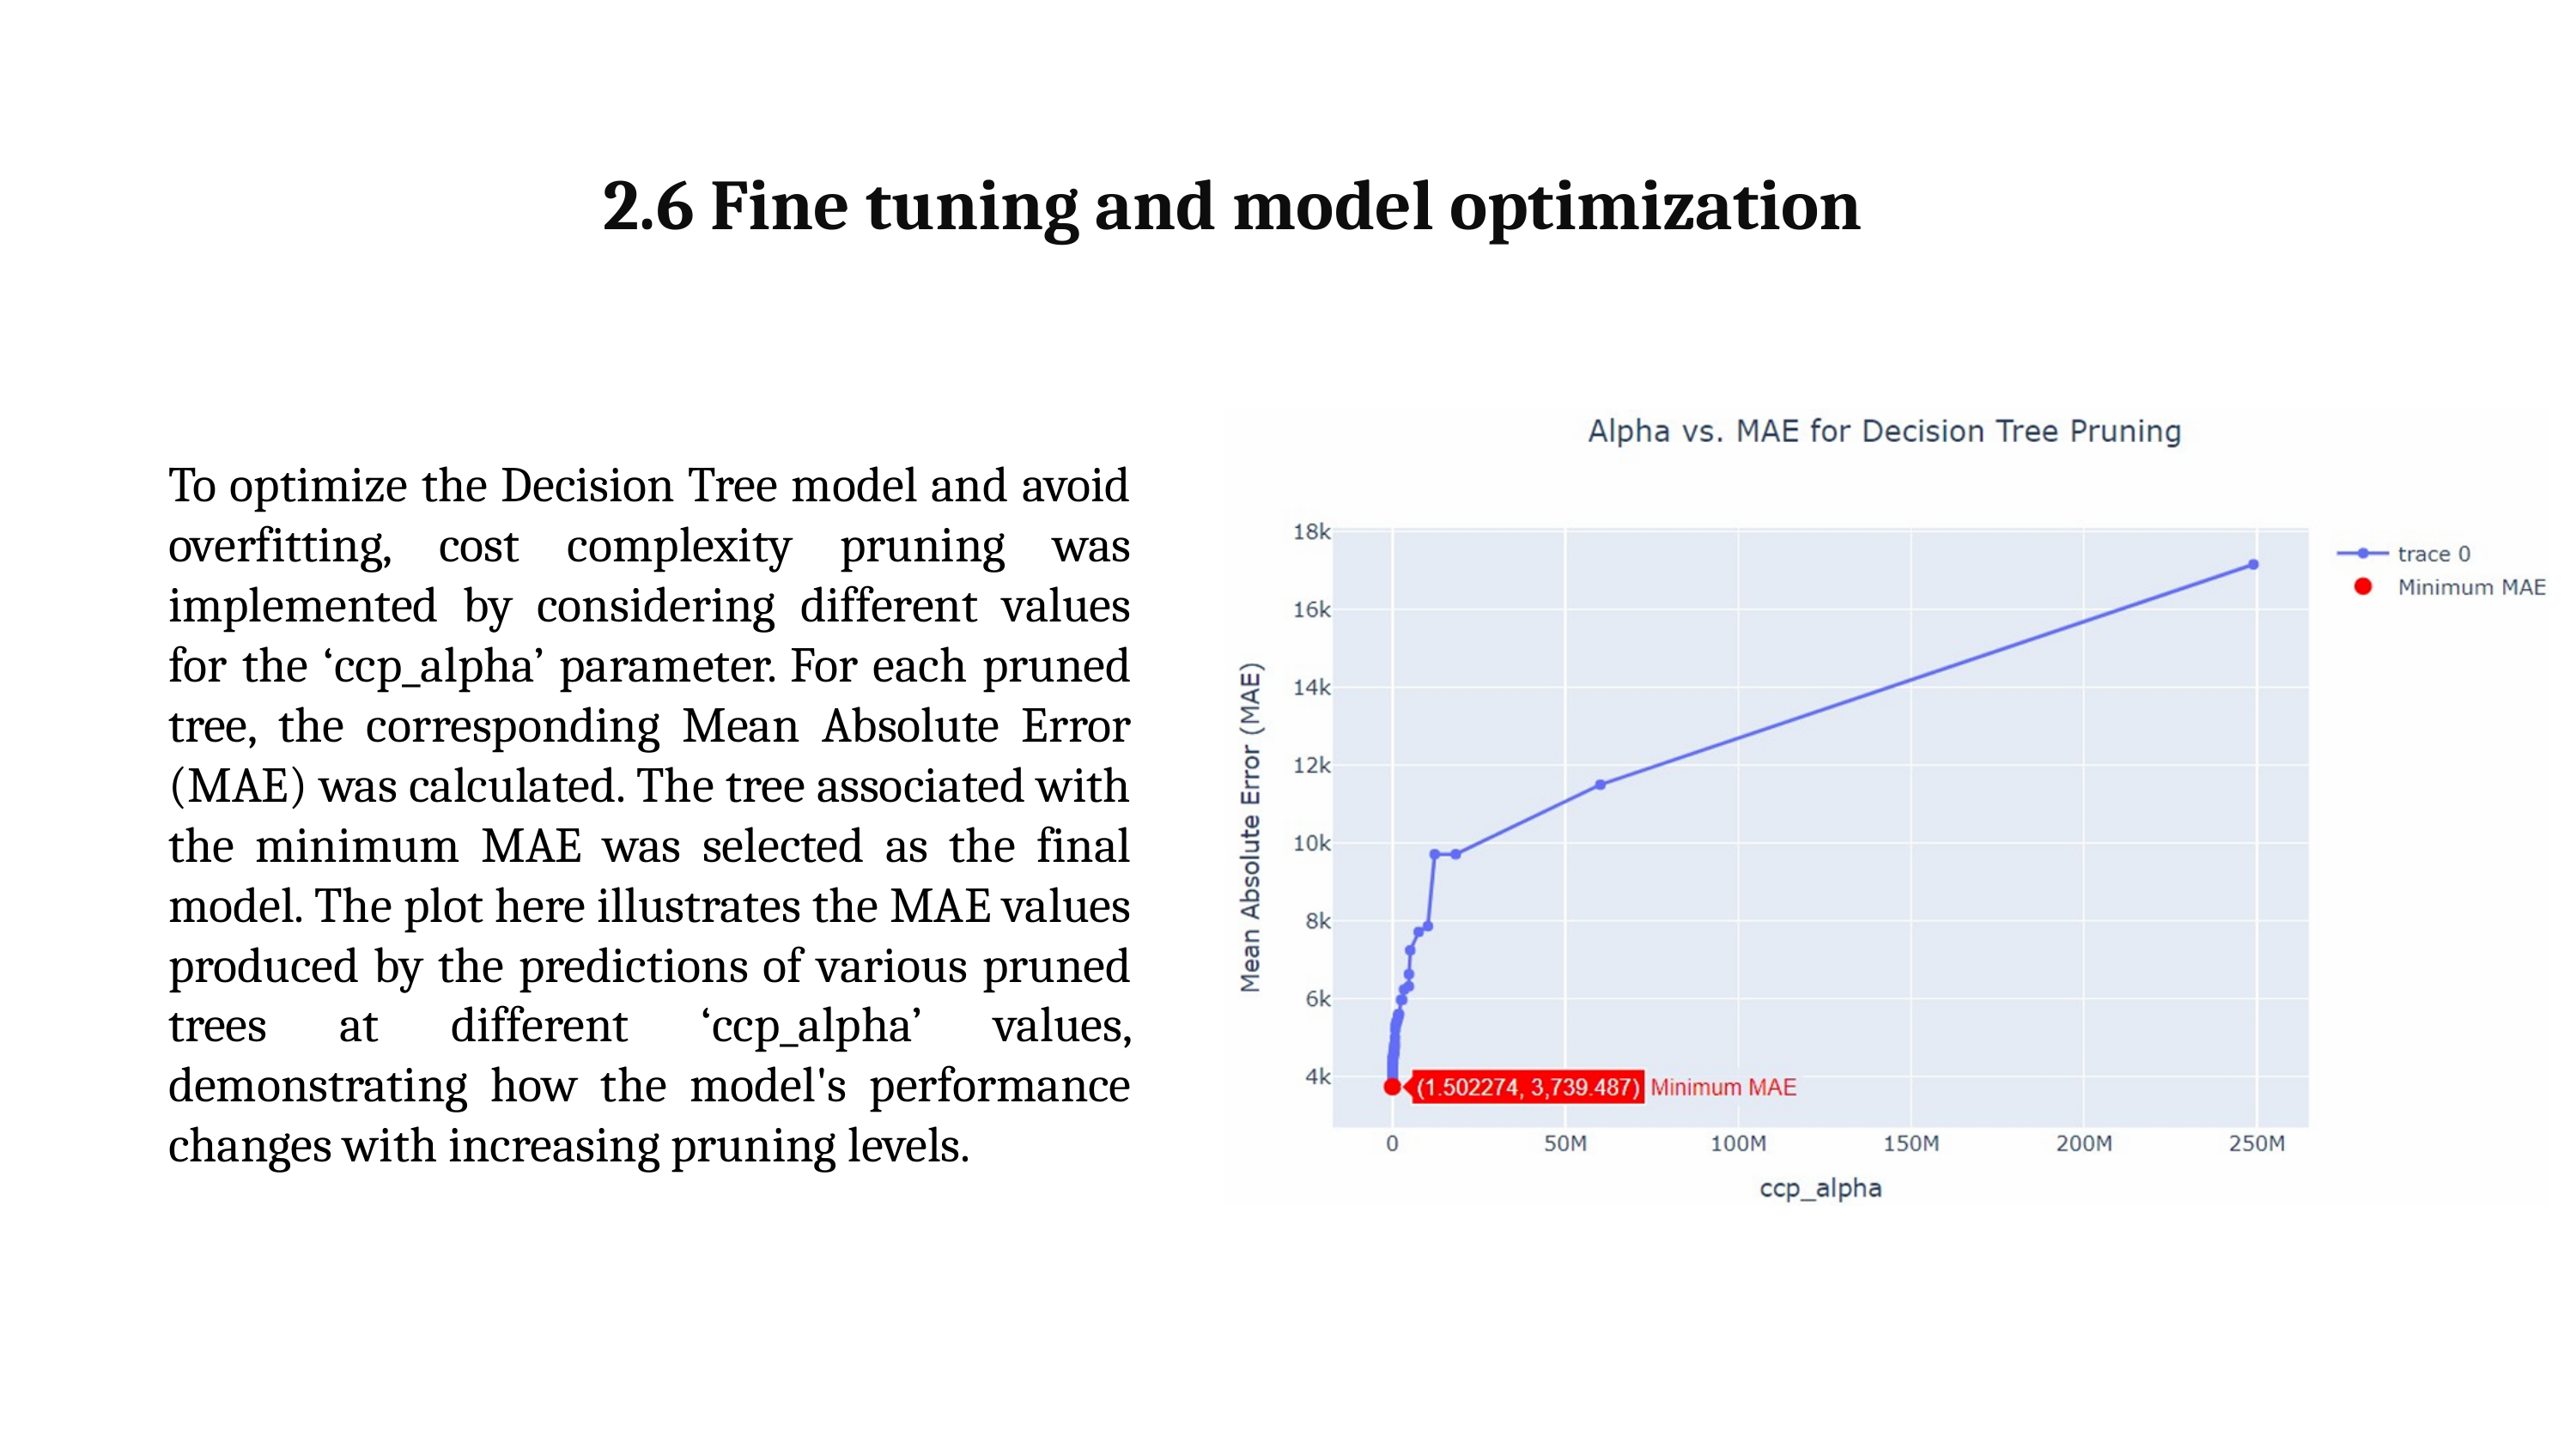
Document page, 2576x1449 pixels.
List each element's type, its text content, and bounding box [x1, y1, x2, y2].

text_box 2.6 Fine tuning and model optimization [531, 151, 1921, 251]
text_box To optimize the Decision Tree model and avoid overfitting, cost complexity pruning was implemented by considering different values for the ‘ccp_alpha’ parameter. For each pruned tree, the corresponding Mean Absolute Error (MAE) was calculated. The tree associated with the minimum MAE was selected as the final model. The plot here illustrates the MAE values produced by the predictions of various pruned trees at different ‘ccp_alpha’ values, demonstrating how the model's performance changes with increasing pruning levels. [155, 445, 1145, 1179]
picture [1225, 409, 2549, 1206]
